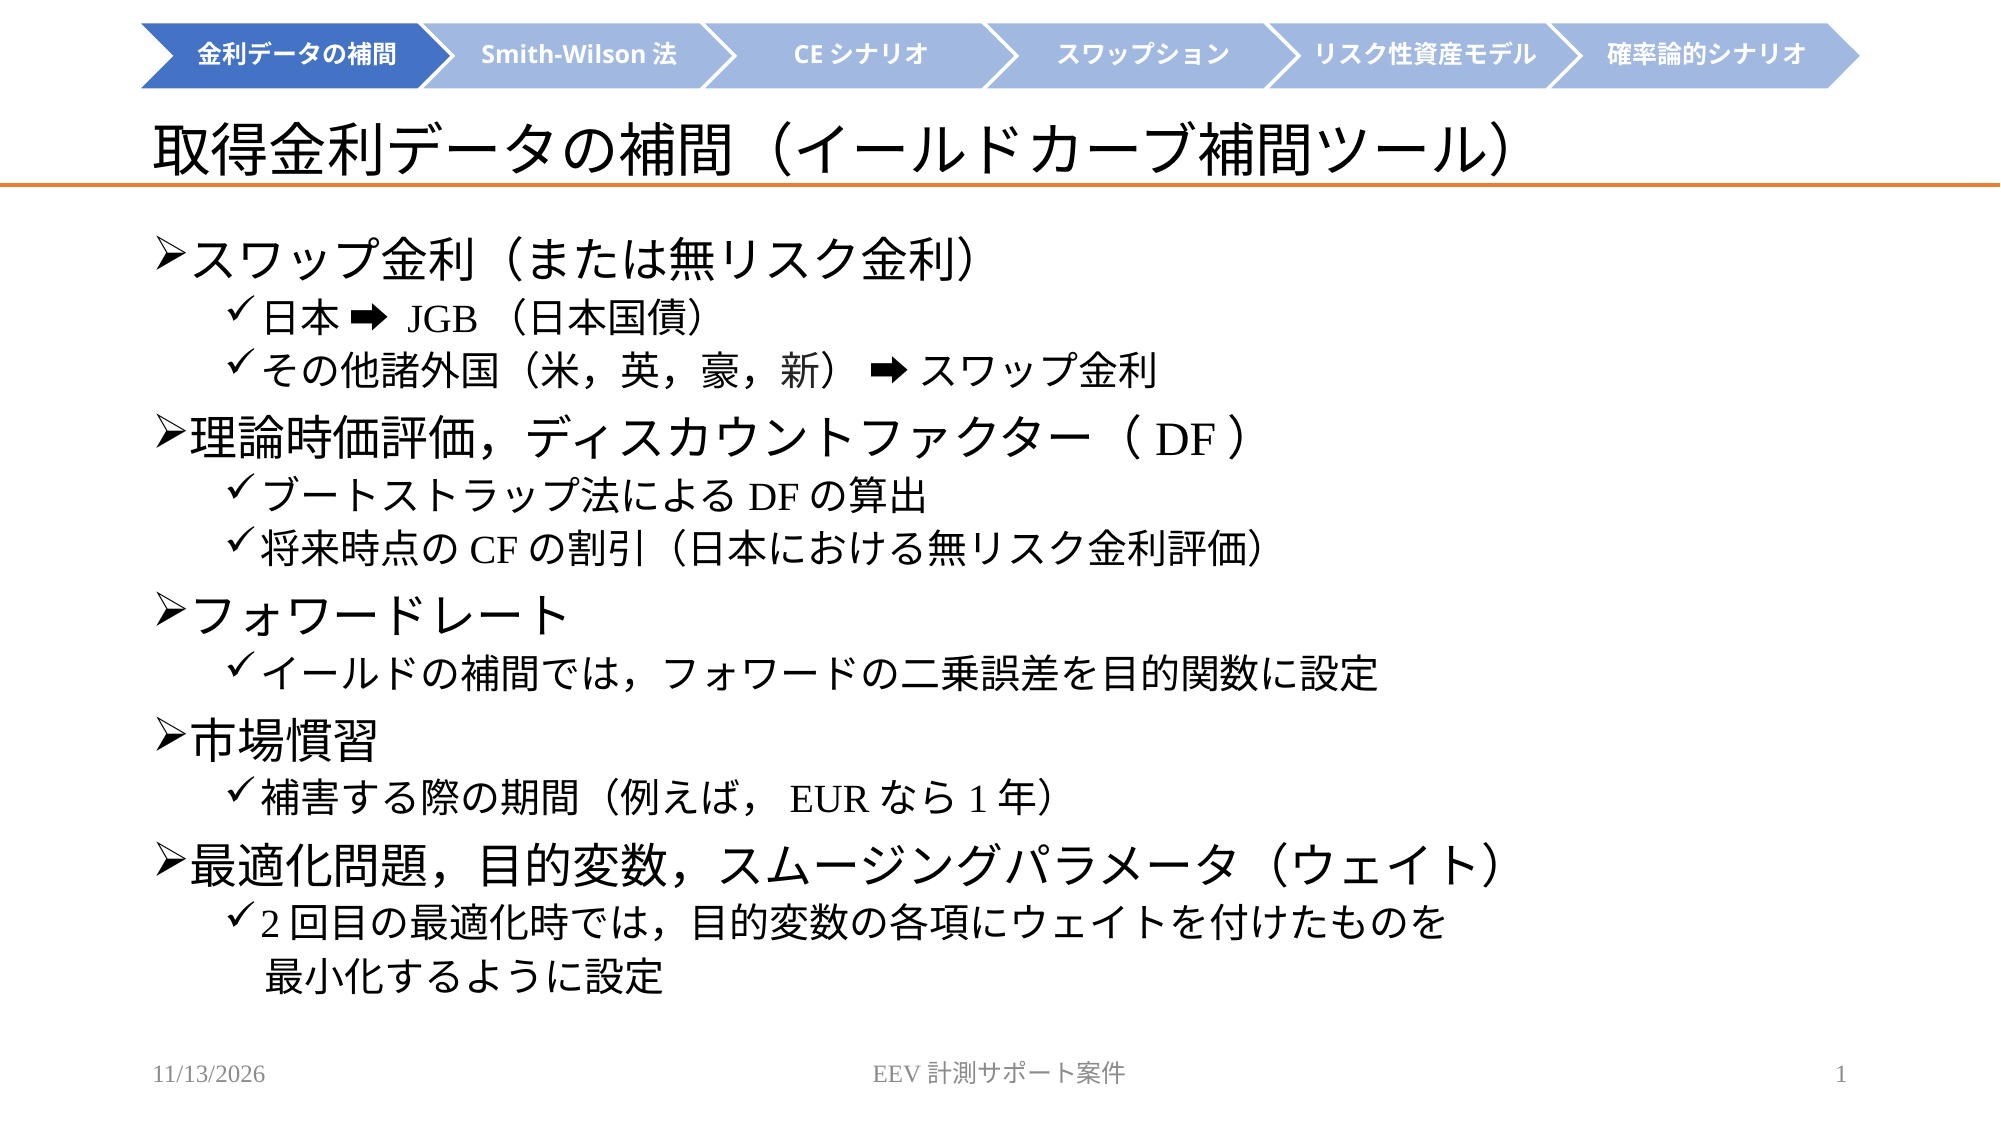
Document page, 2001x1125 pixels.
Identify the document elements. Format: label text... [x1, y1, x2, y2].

footer EEV計測サポート案件 [662, 1042, 1338, 1103]
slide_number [137, 1042, 588, 1103]
slide_number 1 [1412, 1042, 1863, 1103]
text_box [137, 22, 1863, 90]
list スワップ金利（または無リスク金利） 日本 ➡ JGB（日本国債） その他諸外国（米，英，豪，新） ➡ スワップ金利 理論時価評価，ディスカウントファクター（DF） ブートストラップ法によるDFの算出 将来時点のCFの割引（日本における無リスク金利評価） フォワードレート イールドの補間では，フォワードの二乗誤差を目的関数に設定 市場慣習 補害する際の期間（例えば，EURなら1年） 最適化問題，目的変数，スムージングパラメータ（ウェイト） 2回目の最適化時では，目的変数の各項にウェイトを付けたものを 最小化するように設定 [137, 228, 1863, 1014]
title 取得金利データの補間（イールドカーブ補間ツール） [137, 101, 1863, 205]
